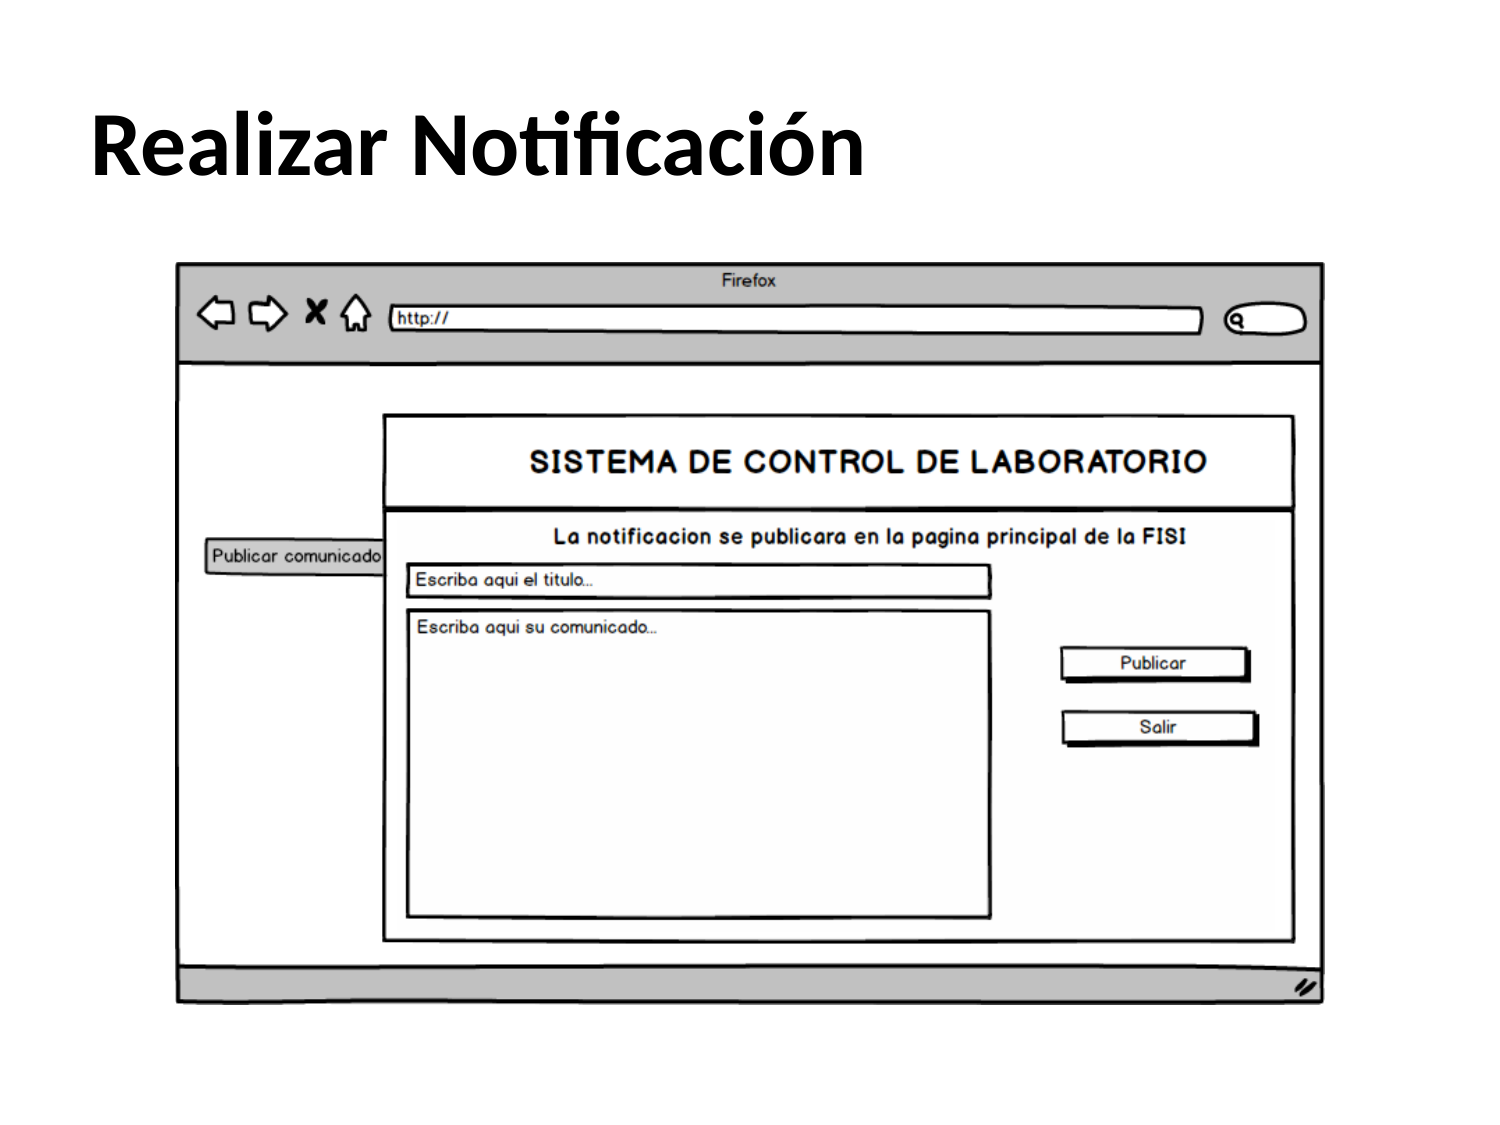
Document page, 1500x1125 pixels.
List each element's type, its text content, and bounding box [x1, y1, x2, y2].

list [175, 262, 1325, 1006]
title Realizar Notificación [75, 45, 1425, 233]
